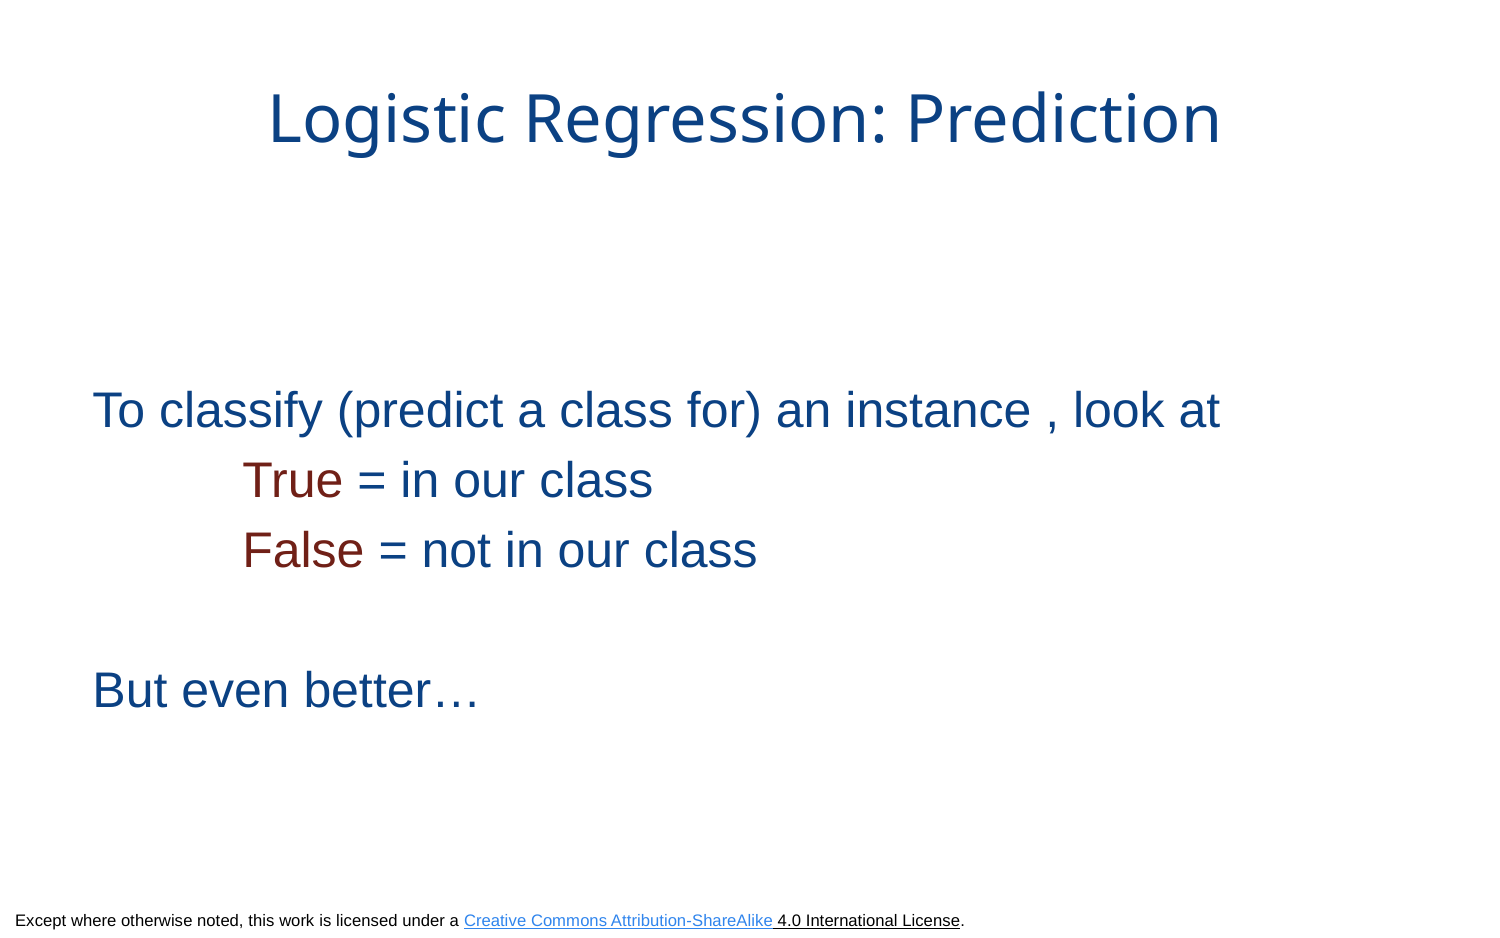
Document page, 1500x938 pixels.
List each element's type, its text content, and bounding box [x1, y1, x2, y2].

title Logistic Regression: Prediction [76, 26, 1416, 205]
